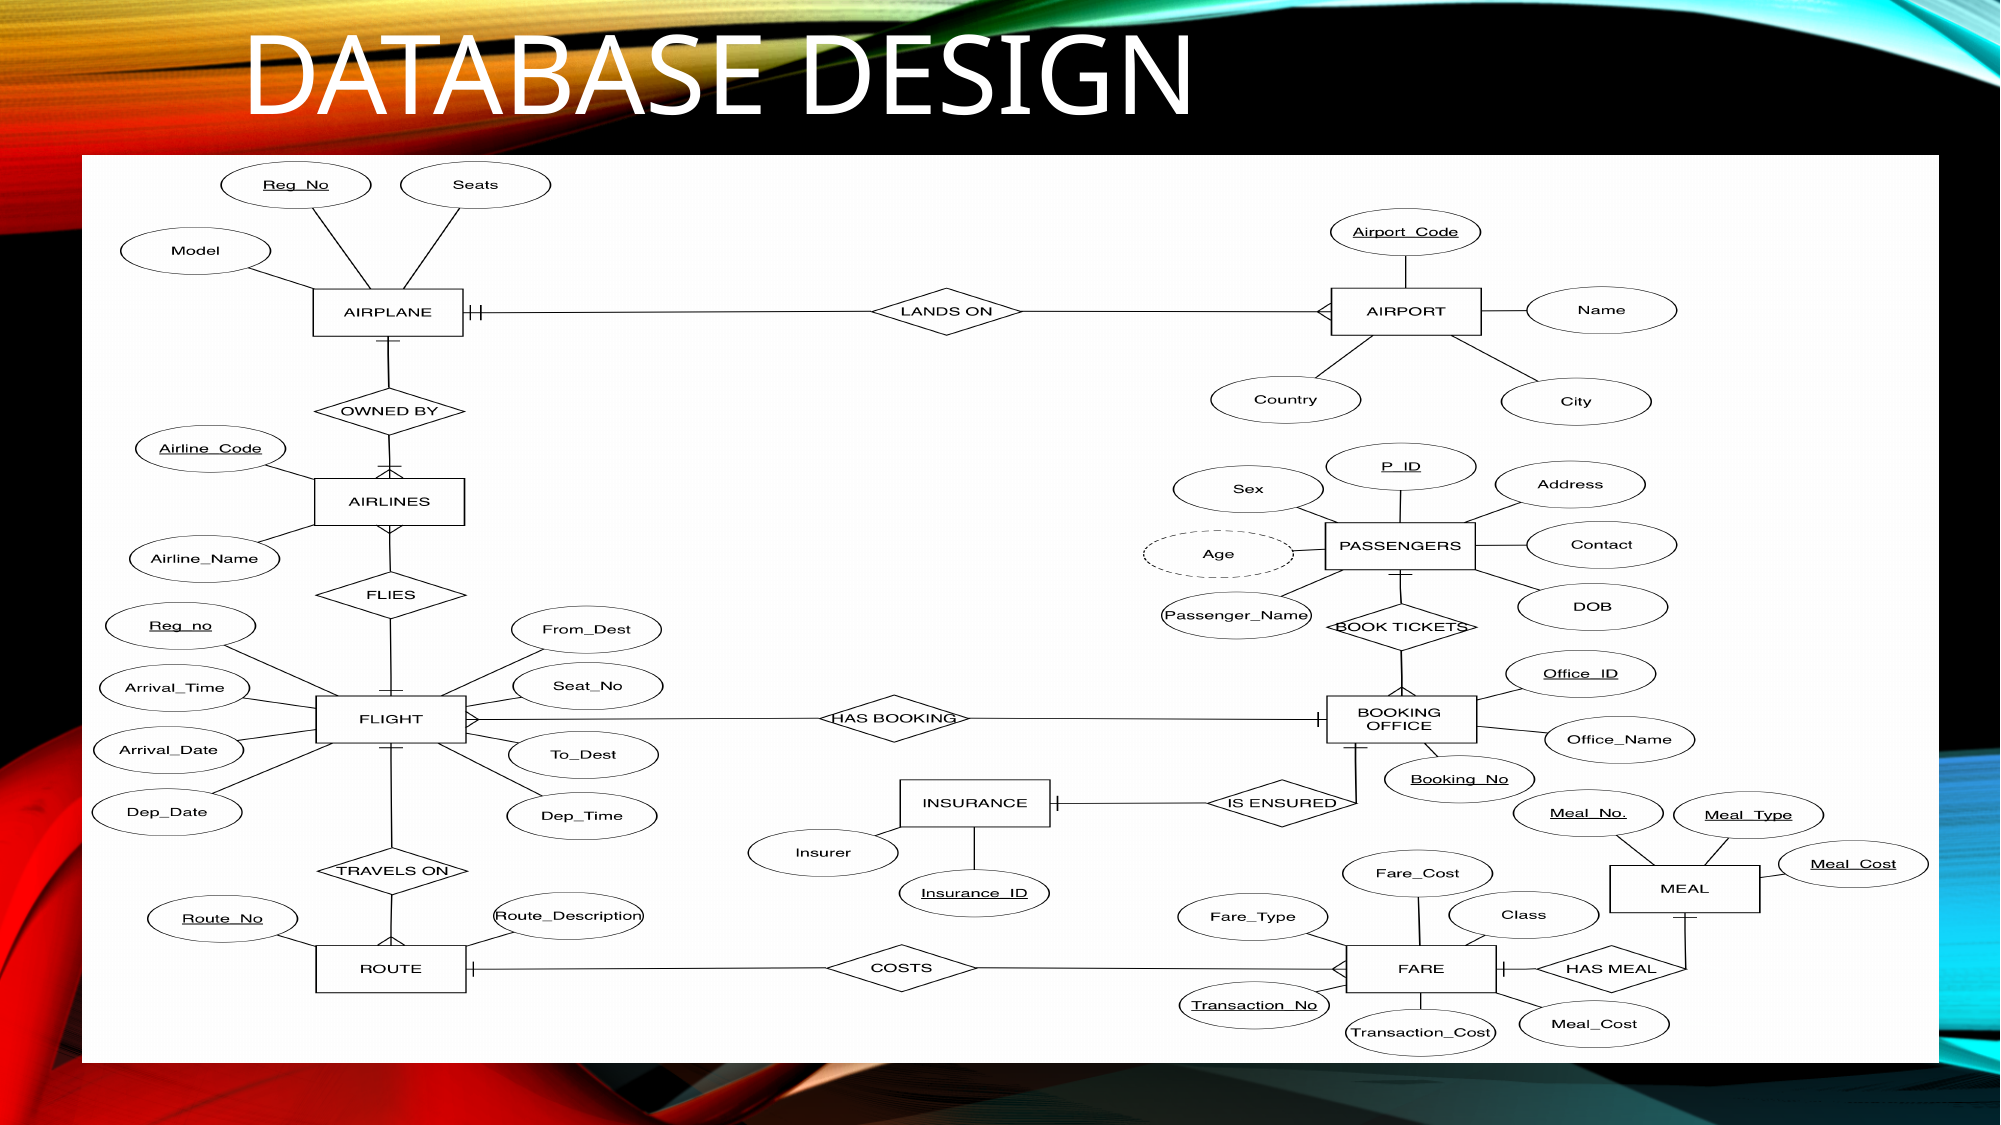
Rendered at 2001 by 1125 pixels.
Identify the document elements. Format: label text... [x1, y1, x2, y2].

title Database design [225, 11, 1775, 146]
picture [0, 0, 2000, 1125]
